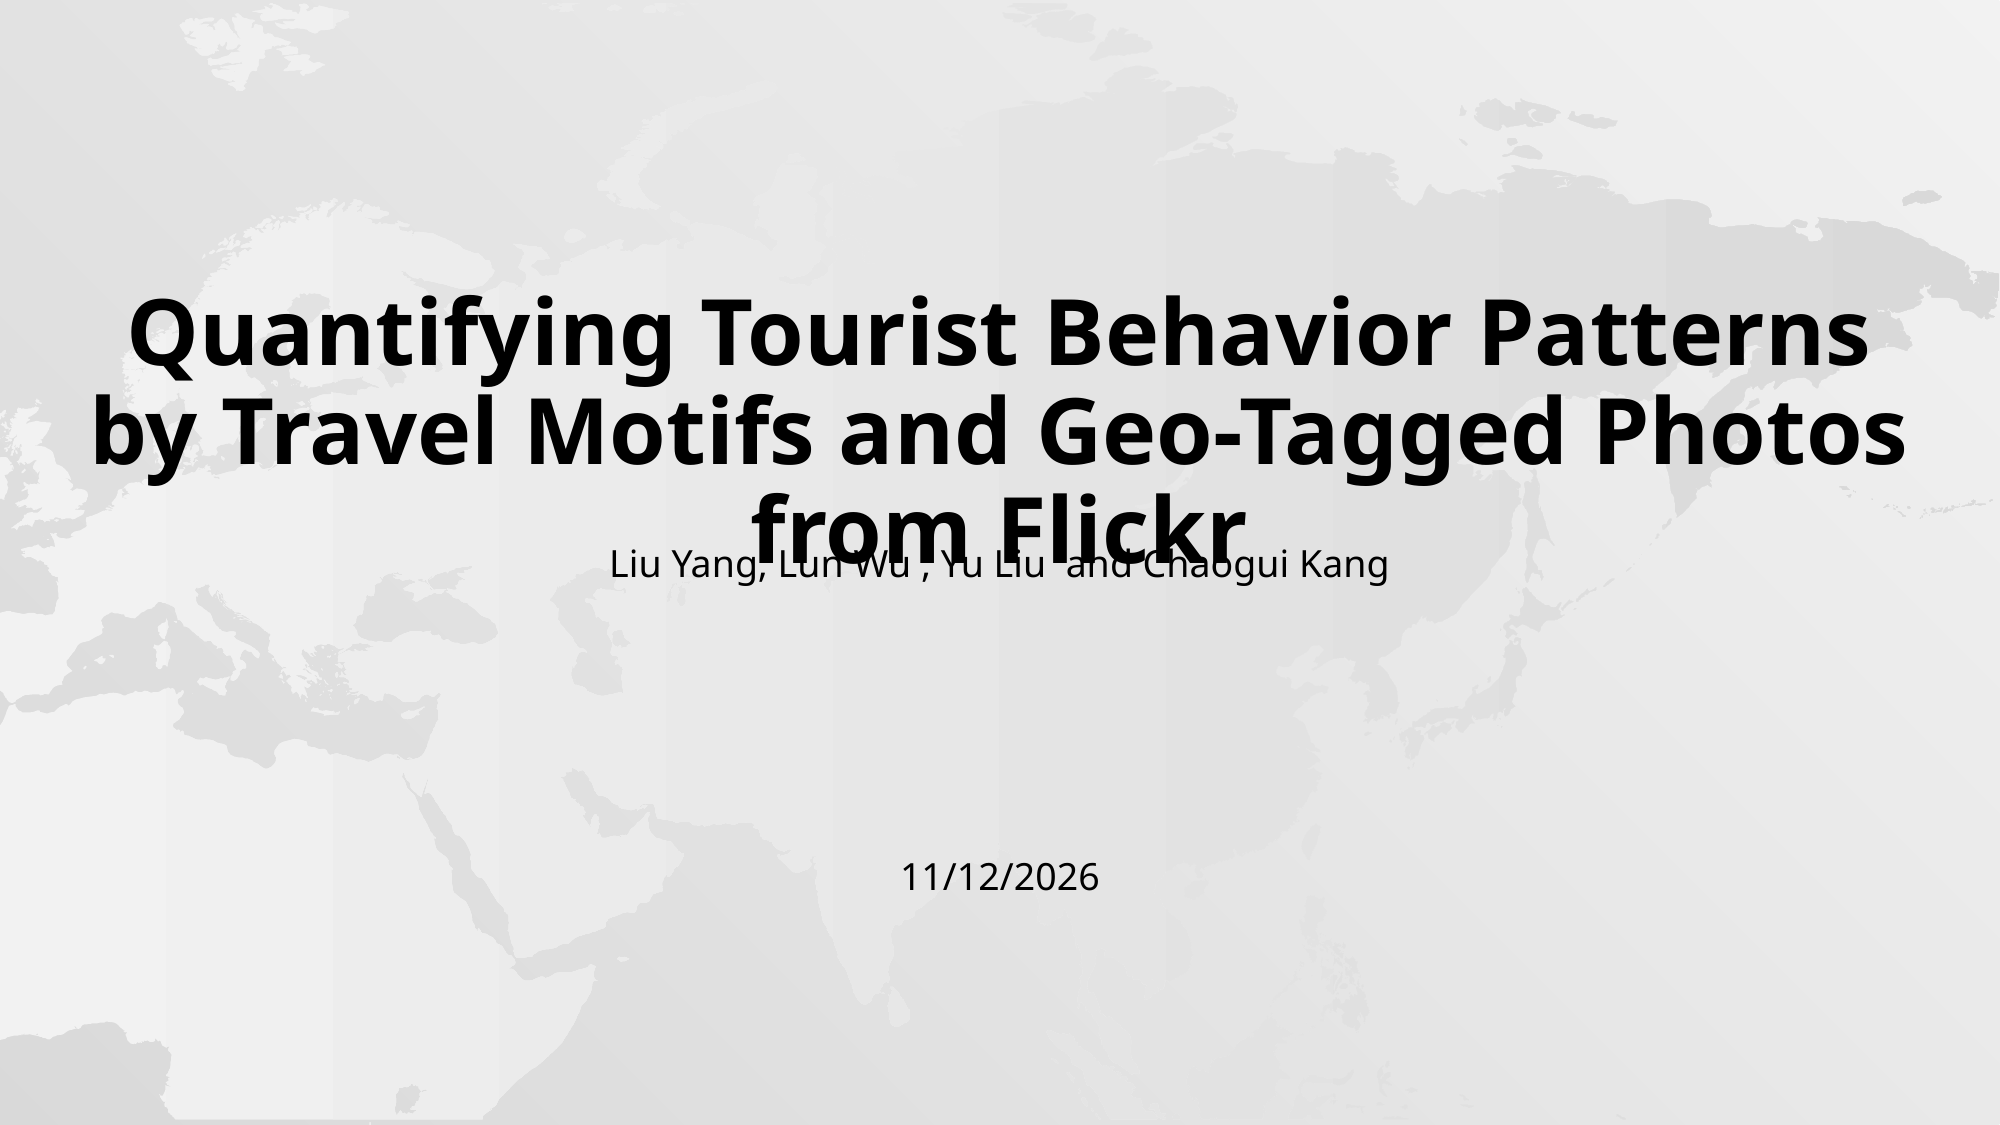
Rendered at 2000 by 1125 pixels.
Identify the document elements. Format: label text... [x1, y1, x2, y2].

text_box Quantifying Tourist Behavior Patterns by Travel Motifs and Geo-Tagged Photos from Flickr [46, 278, 1954, 591]
text_box 2018/01/12 [885, 845, 1115, 912]
text_box Liu Yang, Lun Wu , Yu Liu and Chaogui Kang [594, 532, 1406, 592]
